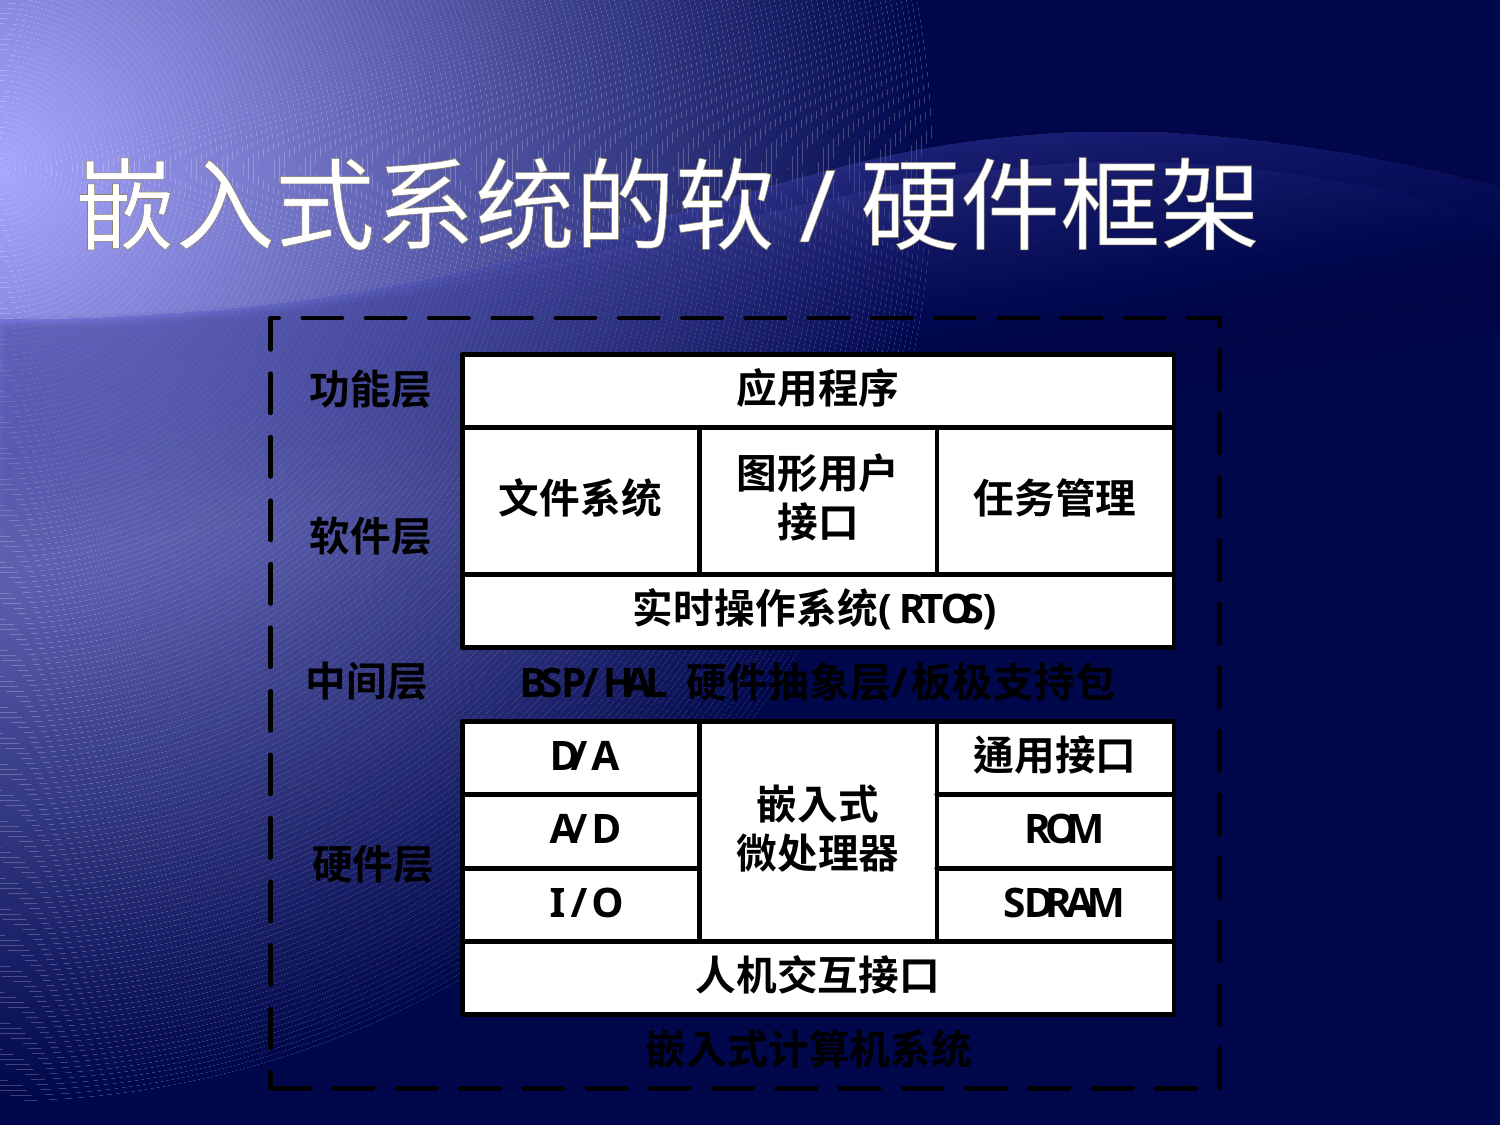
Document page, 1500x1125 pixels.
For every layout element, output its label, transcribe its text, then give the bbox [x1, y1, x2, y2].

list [261, 308, 1233, 1097]
title 嵌入式系统的软/硬件框架 [75, 75, 1425, 264]
